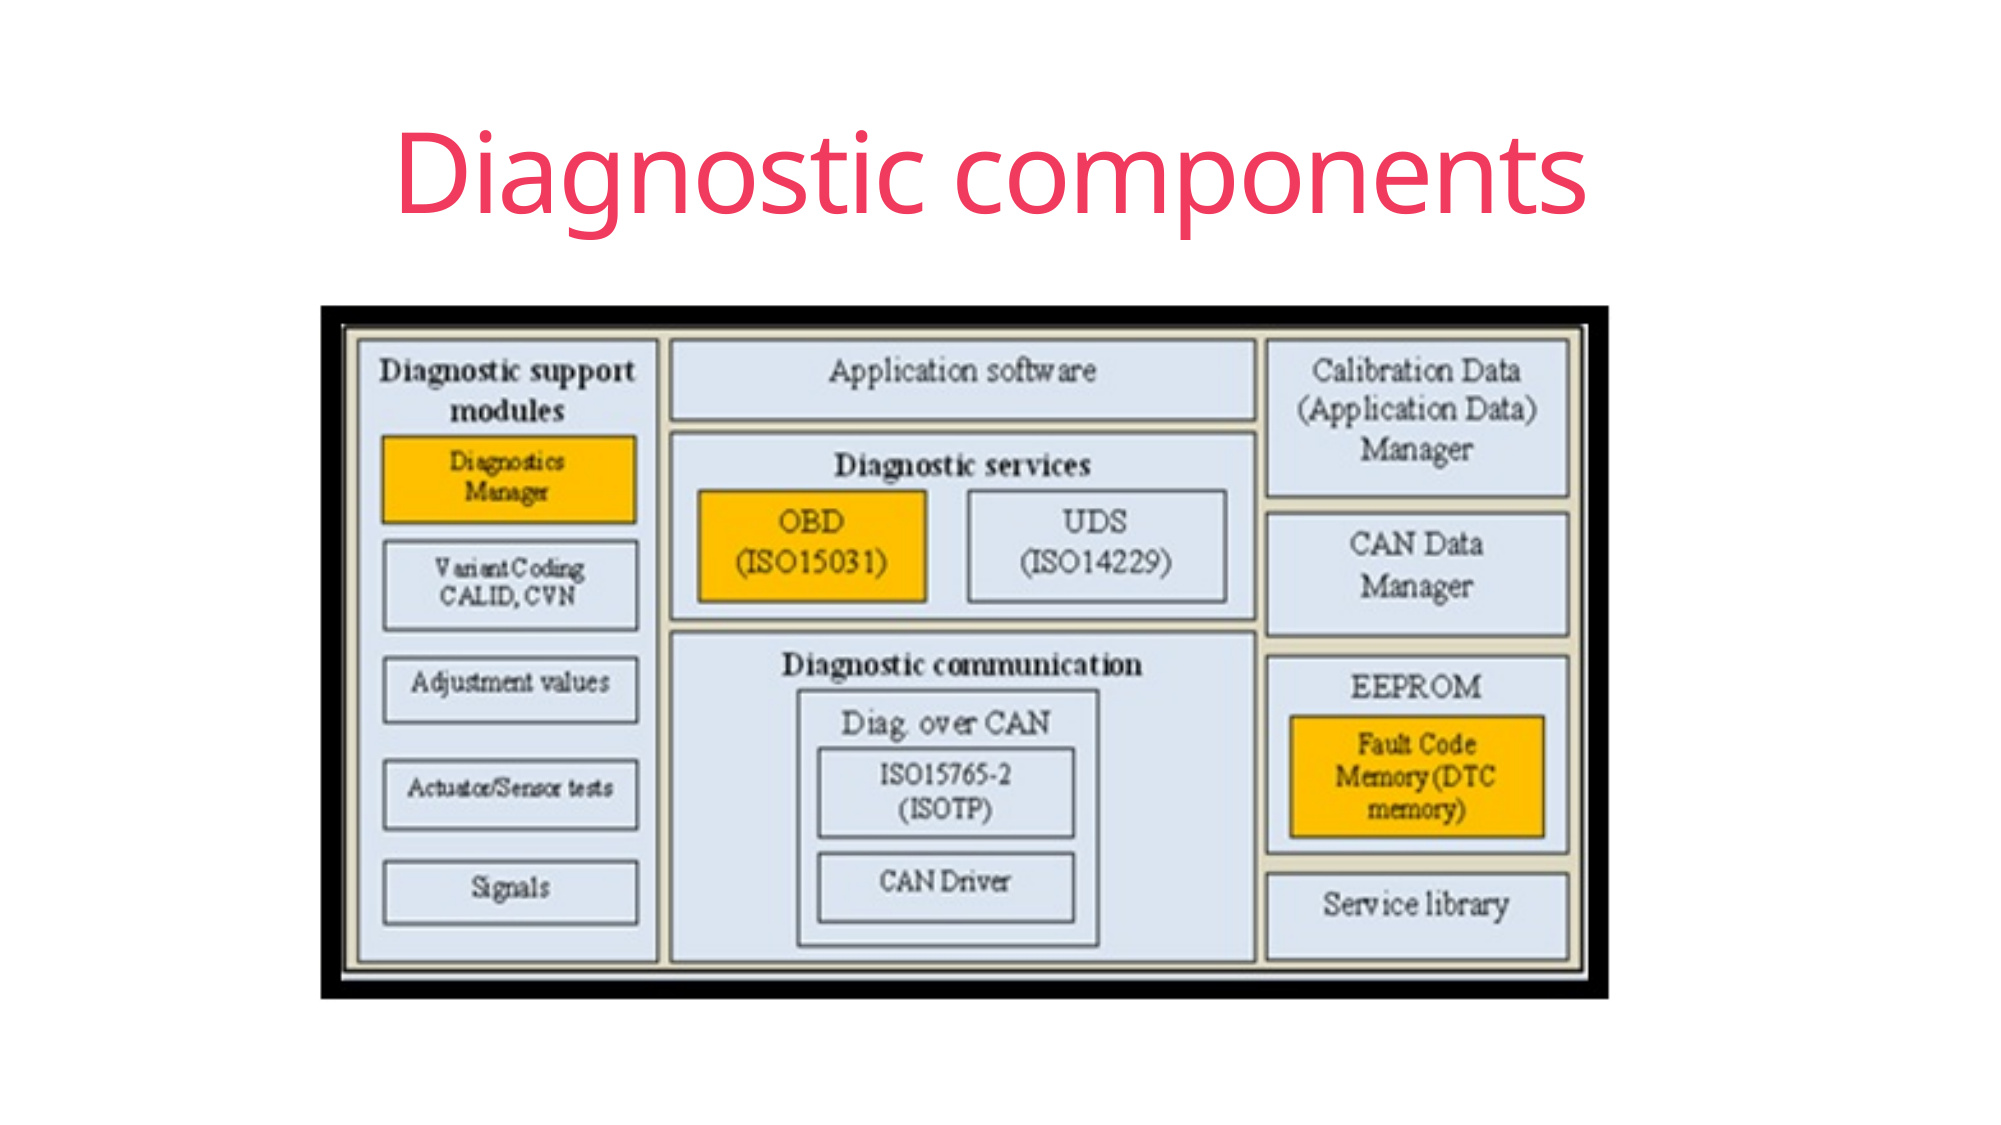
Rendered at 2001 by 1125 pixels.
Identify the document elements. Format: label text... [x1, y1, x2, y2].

picture [319, 304, 1612, 1003]
title Diagnostic components [107, 81, 1875, 278]
